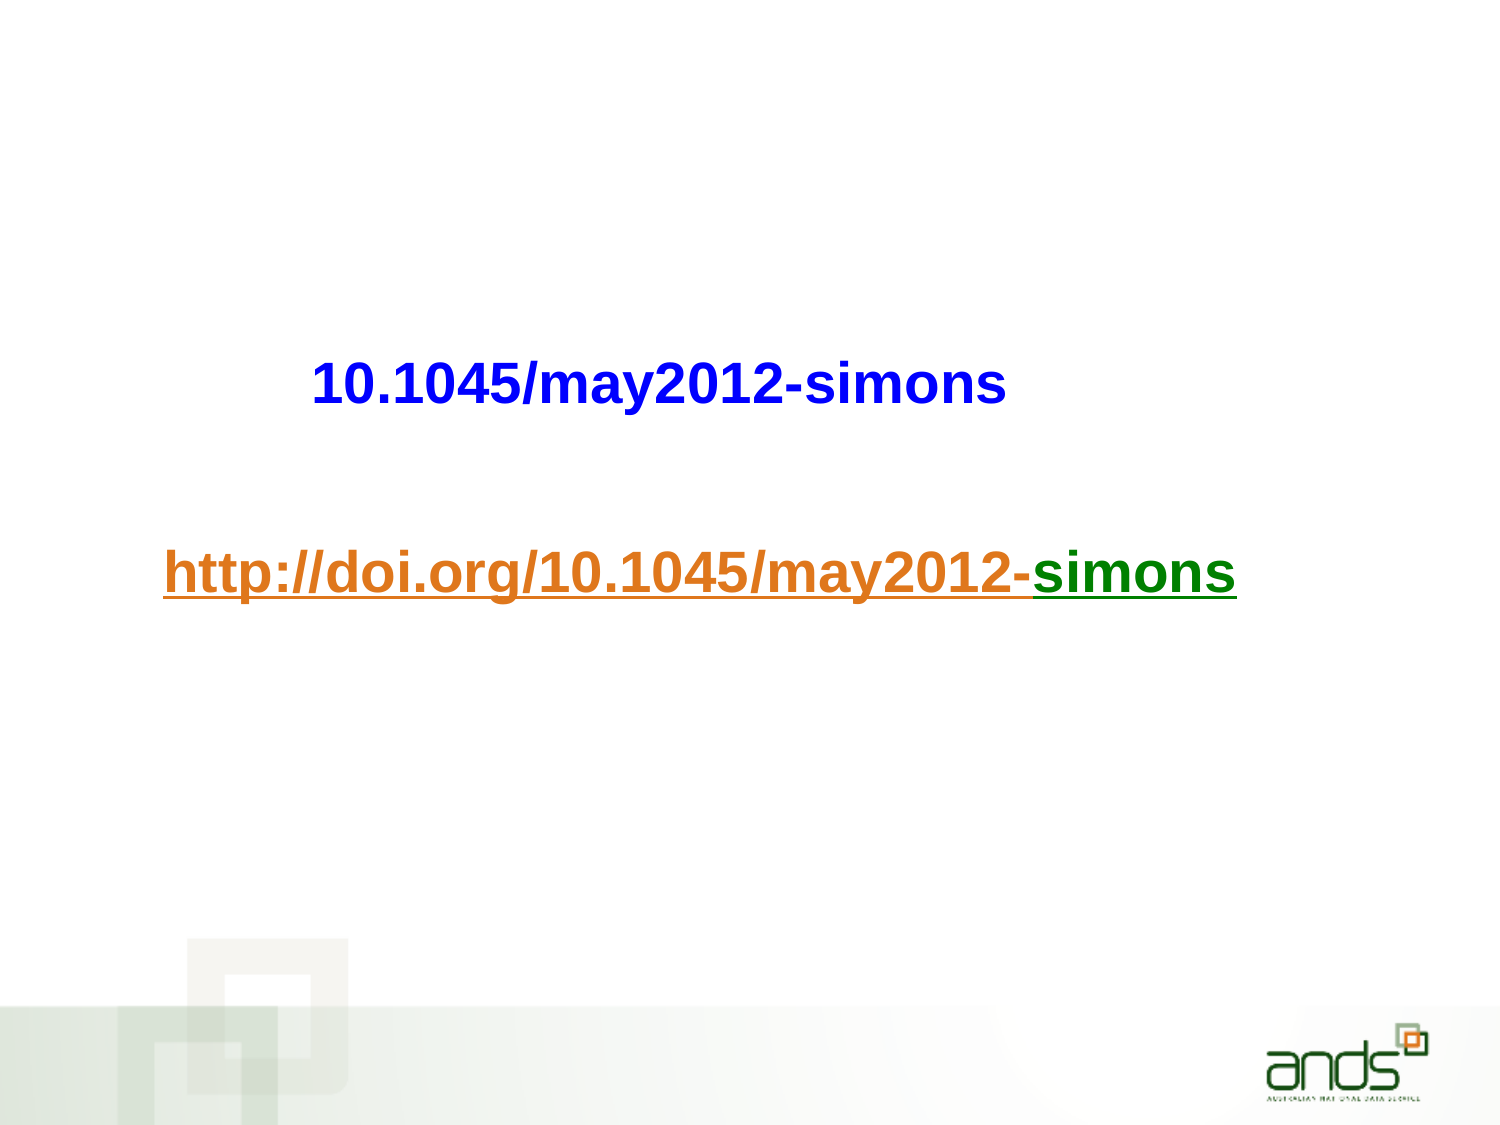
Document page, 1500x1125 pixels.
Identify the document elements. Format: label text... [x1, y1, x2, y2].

text_box 10.1045/may2012-simons [296, 338, 1040, 423]
text_box http://doi.org/10.1045/may2012-simons [148, 527, 1284, 612]
picture [0, 0, 1500, 1125]
